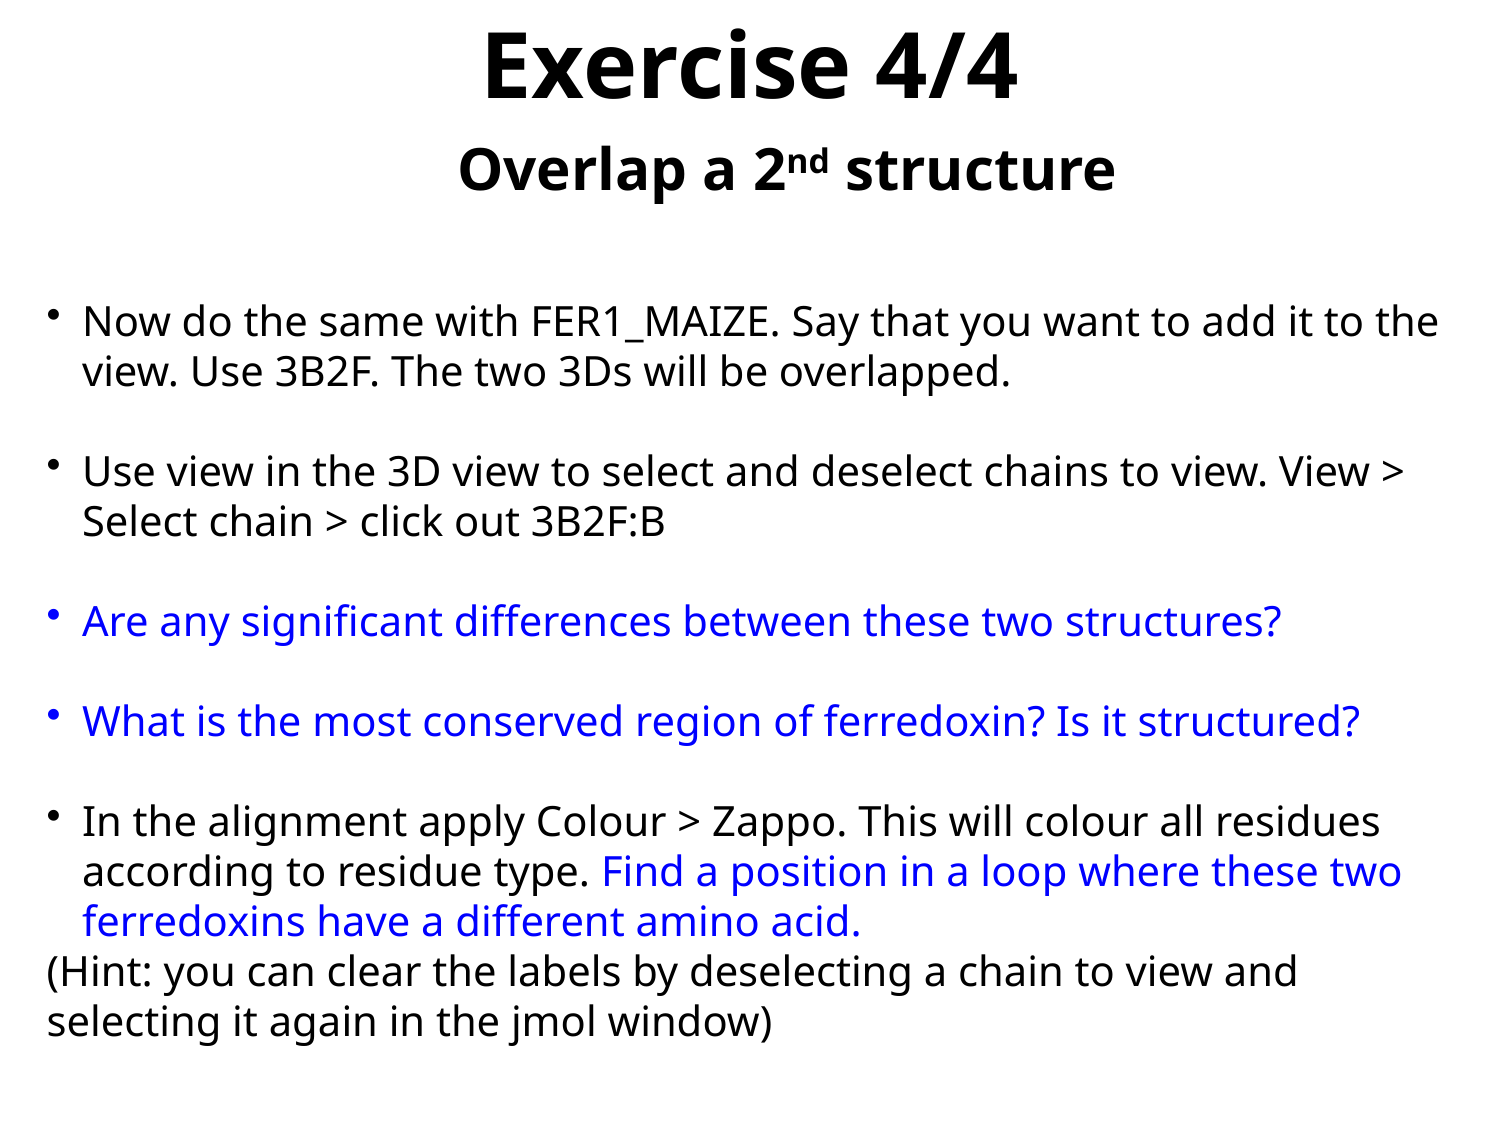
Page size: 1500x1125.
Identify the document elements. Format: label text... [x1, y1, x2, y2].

text_box Now do the same with FER1_MAIZE. Say that you want to add it to the view. Use 3B2F. The two 3Ds will be overlapped. Use view in the 3D view to select and deselect chains to view. View > Select chain > click out 3B2F:B Are any significant differences between these two structures? What is the most conserved region of ferredoxin? Is it structured? In the alignment apply Colour > Zappo. This will colour all residues according to residue type. Find a position in a loop where these two ferredoxins have a different amino acid. (Hint: you can clear the labels by deselecting a chain to view and selecting it again in the jmol window) [31, 287, 1468, 1125]
text_box Overlap a 2nd structure [442, 125, 1133, 210]
text_box Exercise 4/4 [0, 0, 1500, 125]
